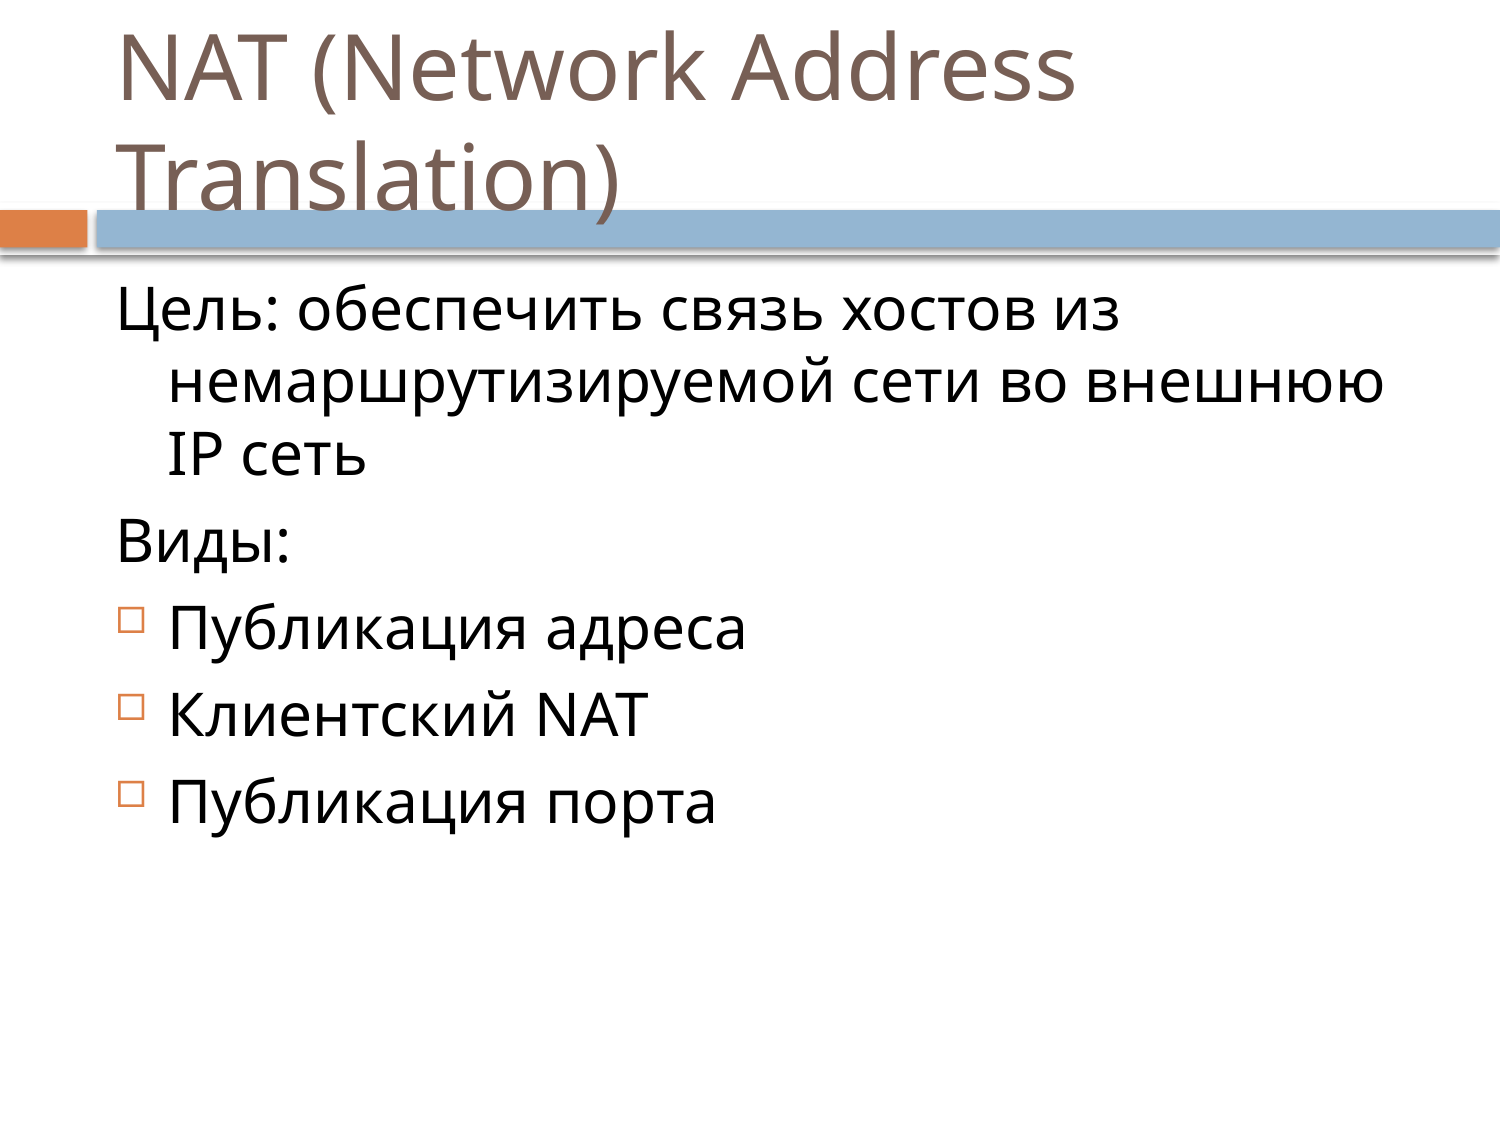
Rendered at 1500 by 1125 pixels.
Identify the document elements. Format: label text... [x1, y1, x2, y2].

title NAT (Network Address Translation) [100, 37, 1438, 200]
list Цель: обеспечить связь хостов из немаршрутизируемой сети во внешнюю IP сеть Виды: Публикация адреса Клиентский NAT Публикация порта [100, 262, 1438, 1000]
